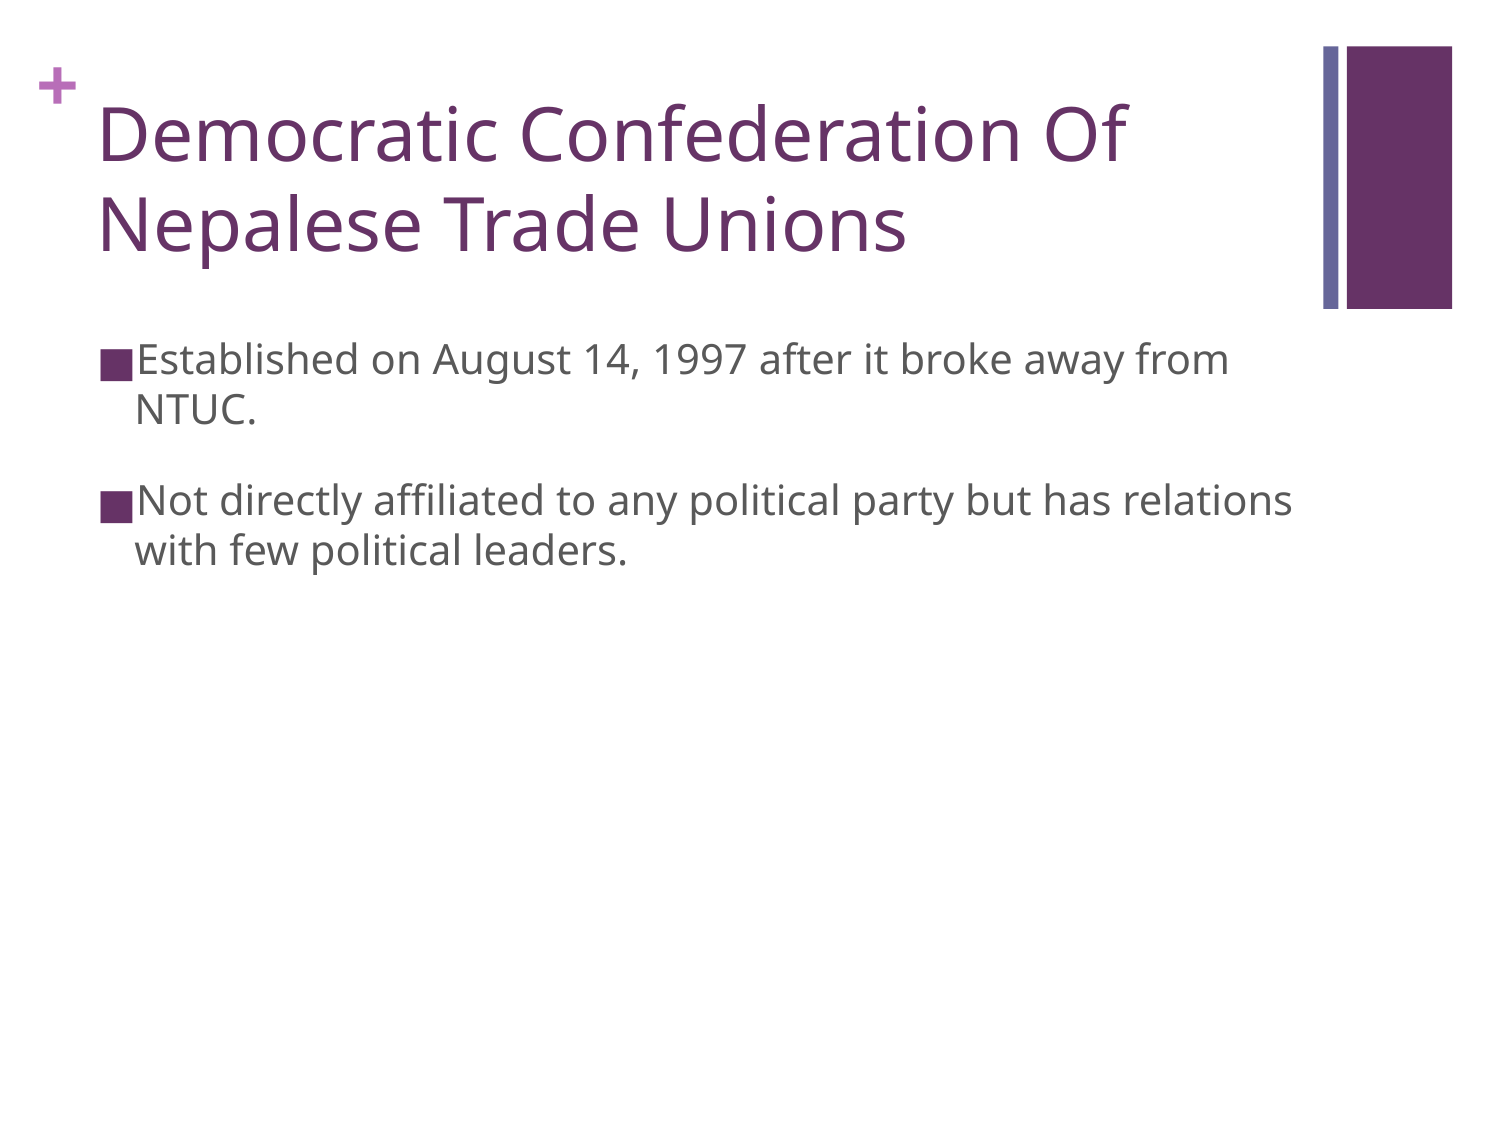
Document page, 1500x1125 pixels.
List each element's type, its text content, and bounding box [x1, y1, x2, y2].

list Established on August 14, 1997 after it broke away from NTUC. Not directly affiliated to any political party but has relations with few political leaders. [81, 324, 1322, 1005]
title Democratic Confederation Of Nepalese Trade Unions [81, 79, 1322, 263]
